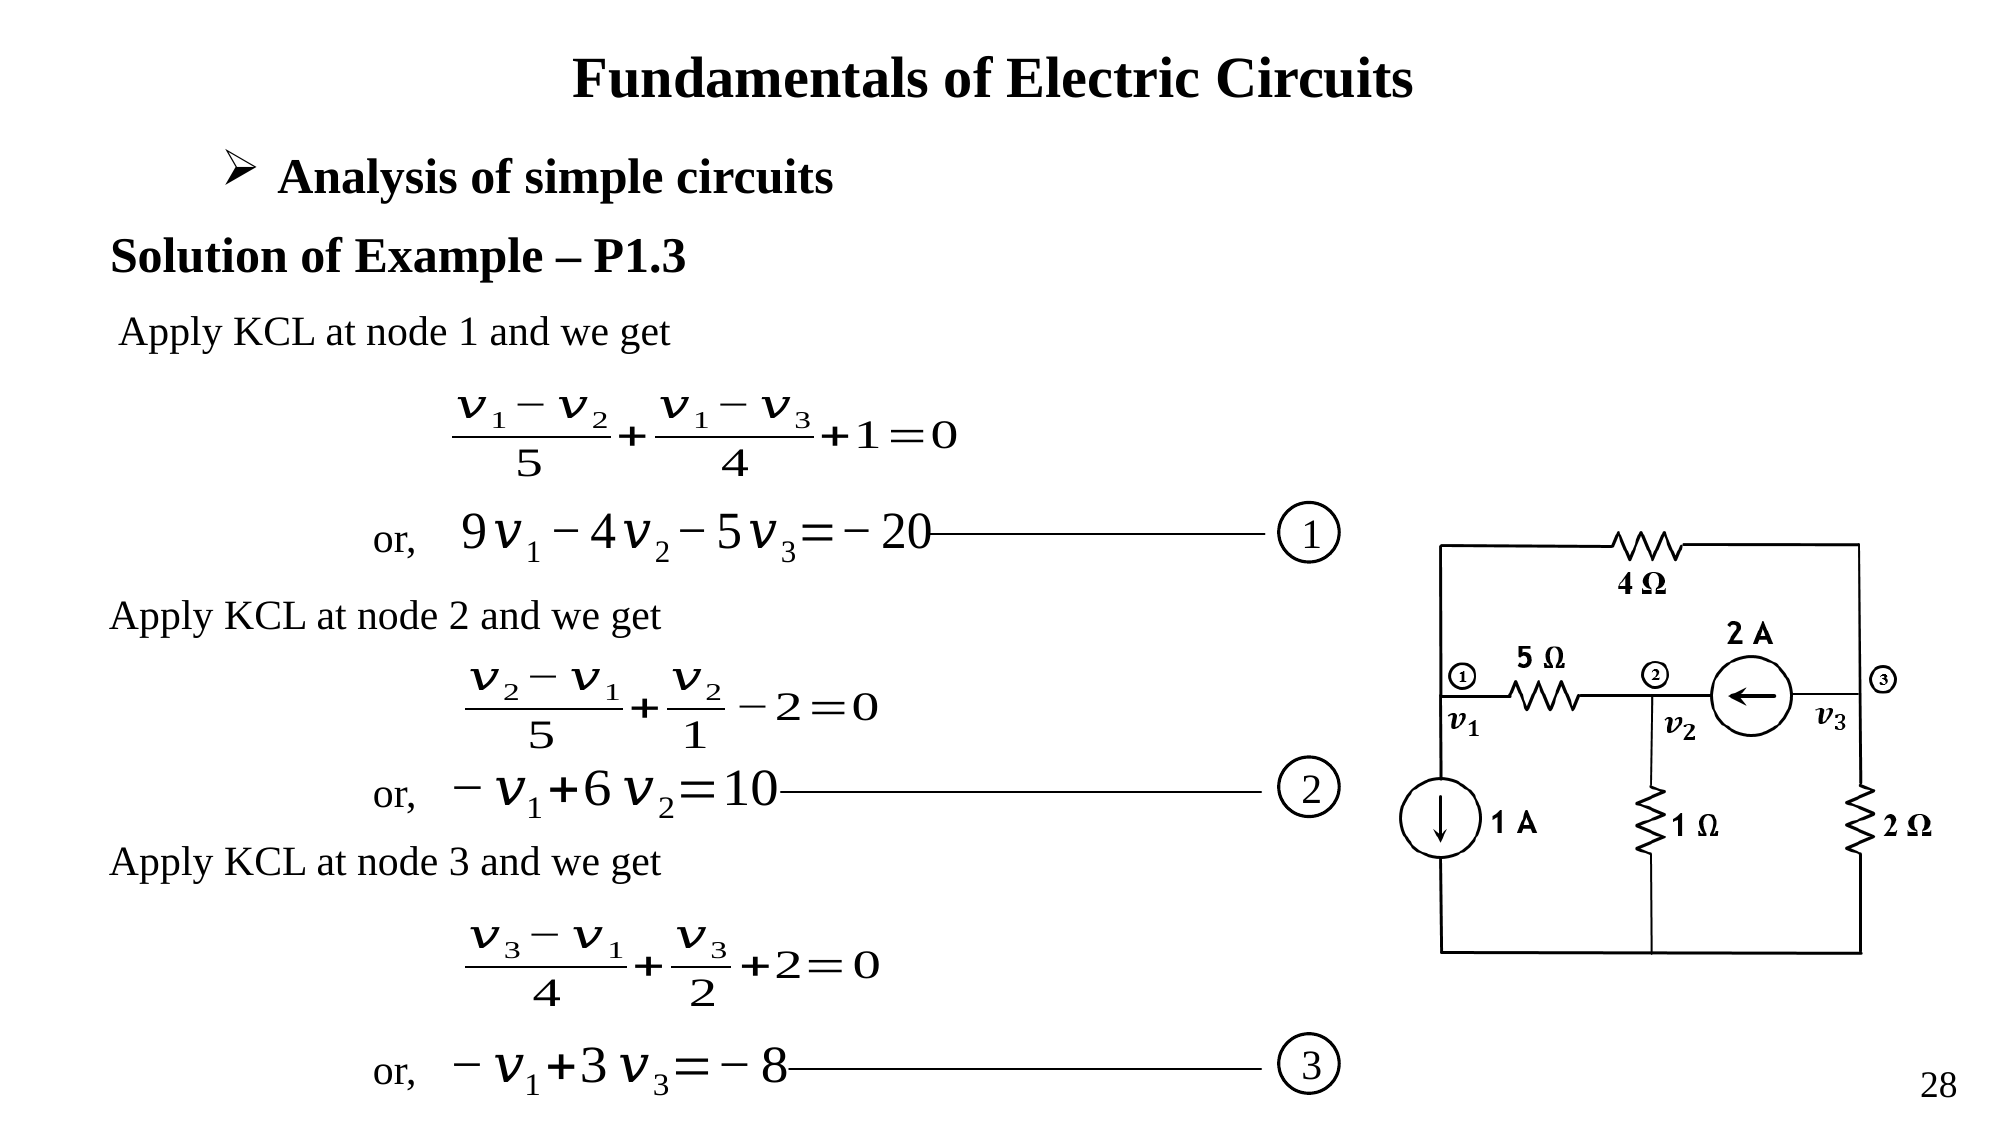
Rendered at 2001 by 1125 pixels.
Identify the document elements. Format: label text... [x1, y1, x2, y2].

text_box Apply KCL at node 2 and we get [94, 580, 677, 645]
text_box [357, 1030, 1343, 1103]
text_box Apply KCL at node 1 and we get [103, 296, 687, 362]
picture [1379, 518, 1938, 965]
text_box Apply KCL at node 3 and we get [94, 826, 677, 892]
text_box Fundamentals of Electric Circuits [558, 32, 1431, 117]
text_box Solution of Example – P1.3 [95, 215, 702, 291]
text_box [357, 753, 1343, 826]
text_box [357, 498, 1343, 570]
text_box 28 [1905, 1052, 1973, 1113]
